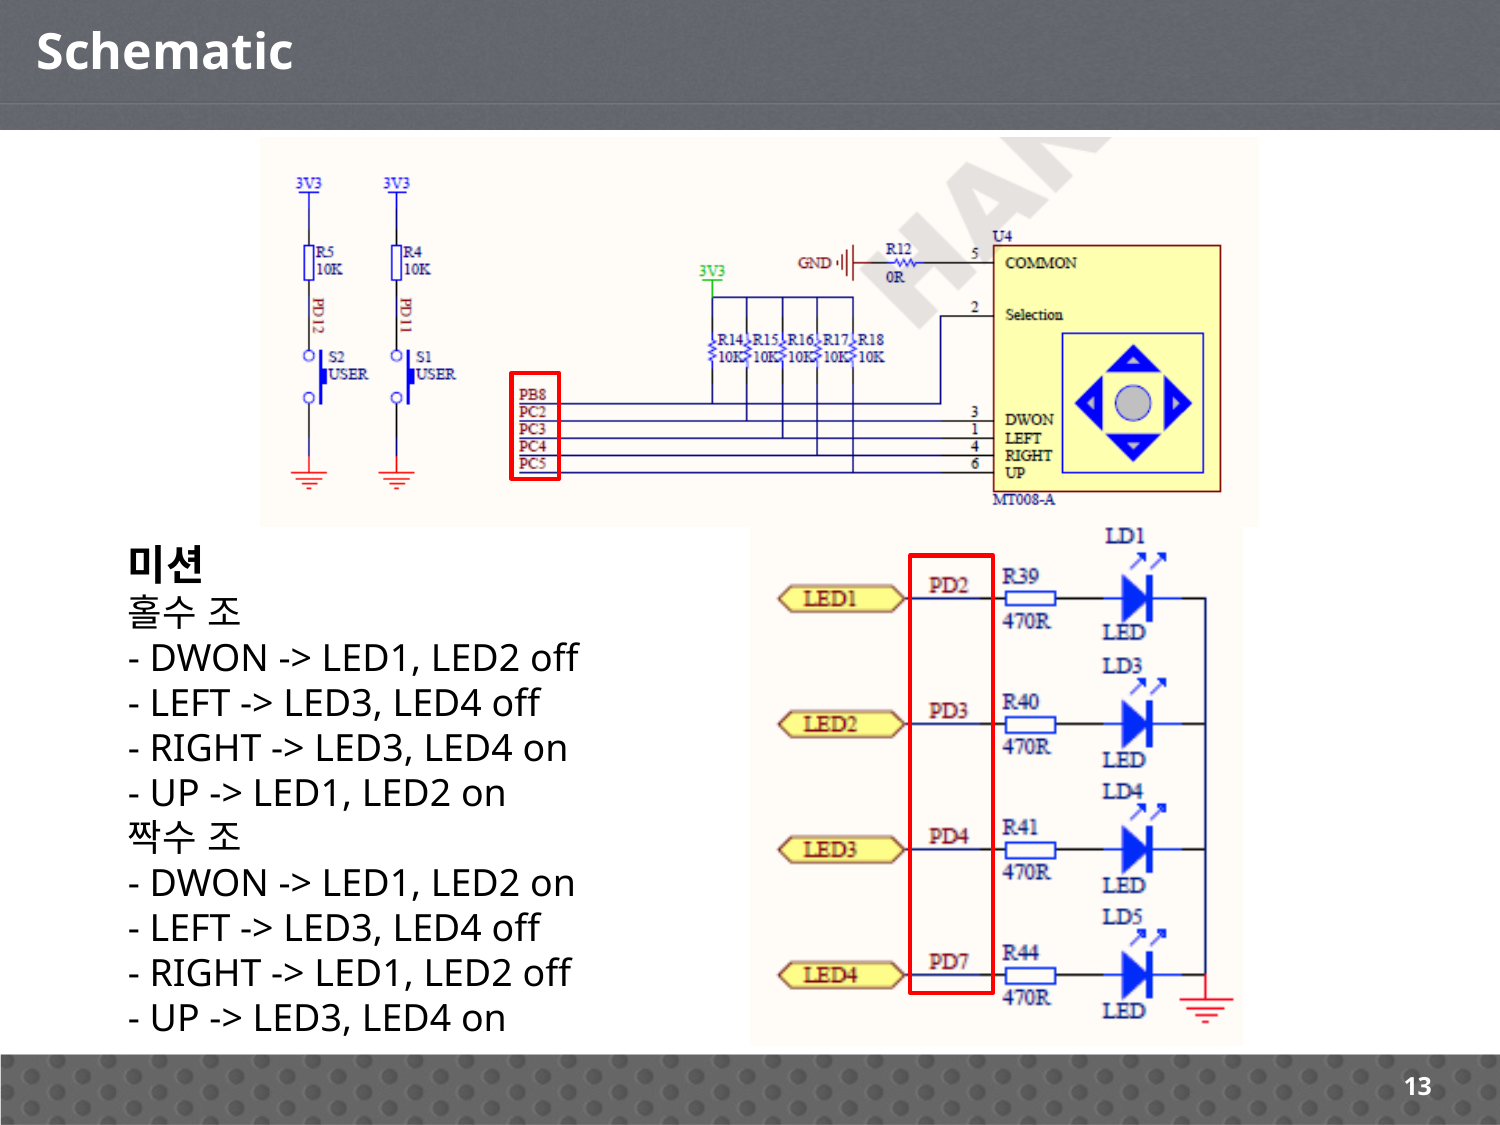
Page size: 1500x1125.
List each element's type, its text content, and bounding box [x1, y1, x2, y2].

slide_number 13 [1096, 1057, 1447, 1118]
list Schematic [21, 12, 632, 102]
text_box 미션 홀수 조 - DWON -> LED1, LED2 off - LEFT -> LED3, LED4 off - RIGHT -> LED3, LED4 on - UP -> LED1, LED2 on 짝수 조 - DWON -> LED1, LED2 on - LEFT -> LED3, LED4 off - RIGHT -> LED1, LED2 off - UP -> LED3, LED4 on [113, 531, 664, 1047]
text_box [749, 514, 1243, 1046]
picture [260, 137, 1260, 528]
